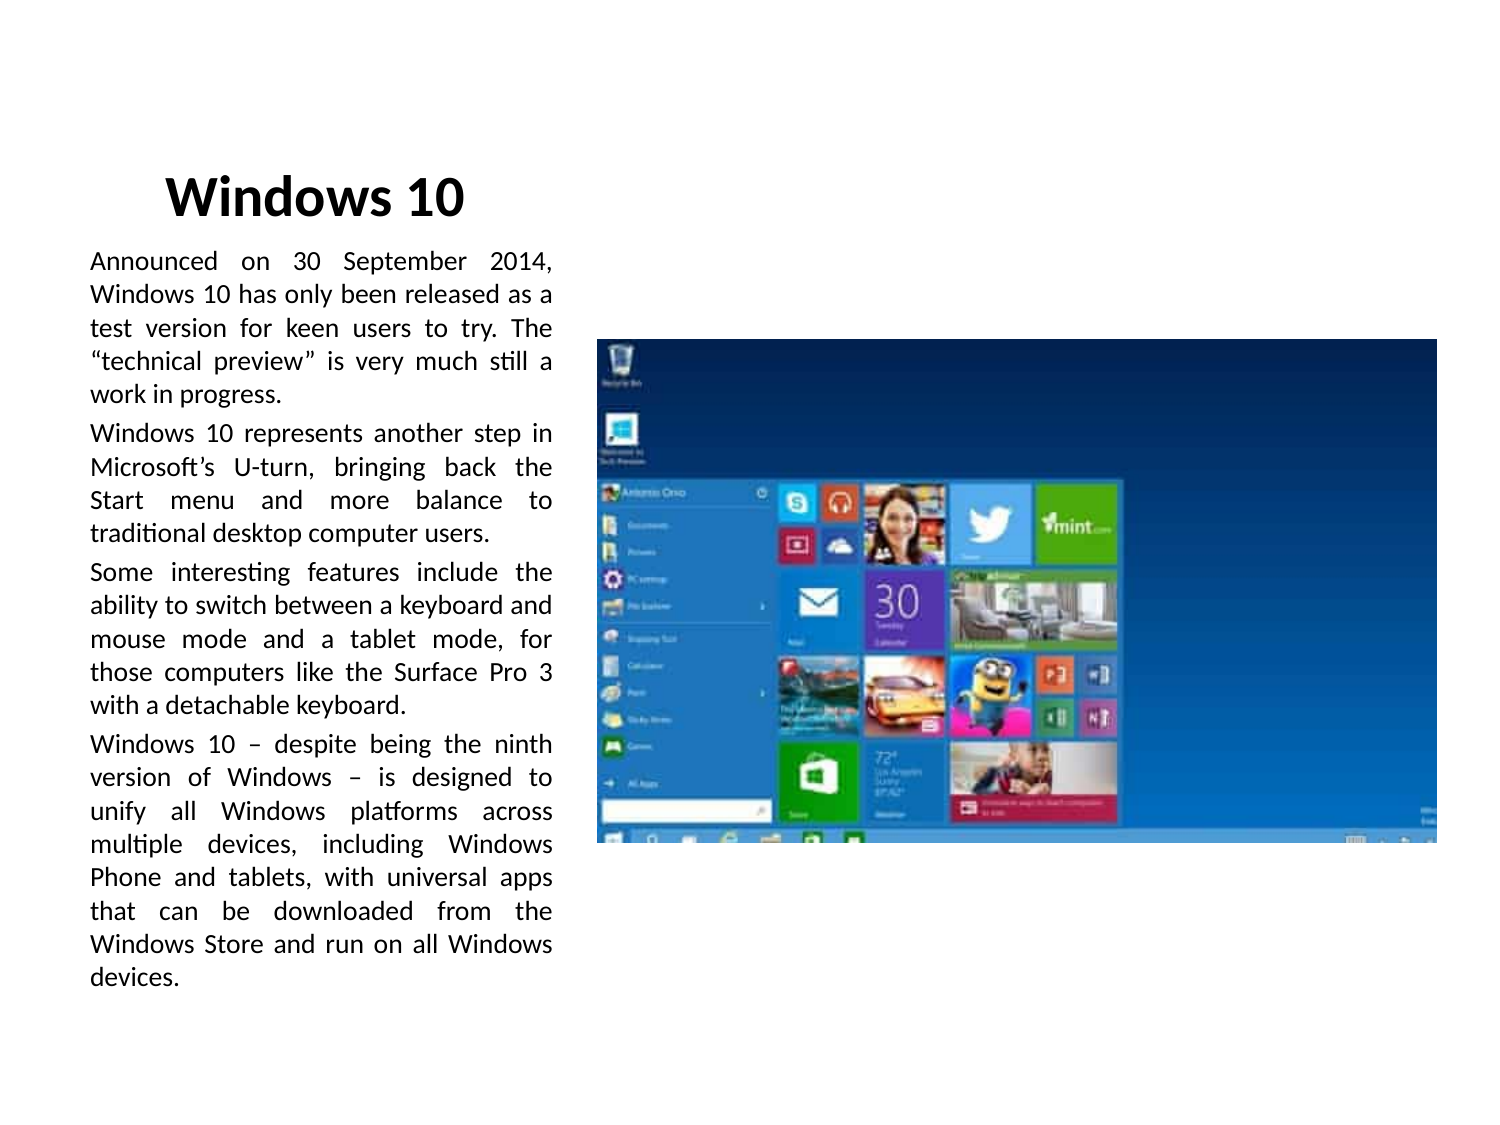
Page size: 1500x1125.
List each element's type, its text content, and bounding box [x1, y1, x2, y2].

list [597, 339, 1437, 844]
title Windows 10 [75, 44, 569, 235]
list Announced on 30 September 2014, Windows 10 has only been released as a test version for keen users to try. The “technical preview” is very much still a work in progress. Windows 10 represents another step in Microsoft’s U-turn, bringing back the Start menu and more balance to traditional desktop computer users. Some interesting features include the ability to switch between a keyboard and mouse mode and a tablet mode, for those computers like the Surface Pro 3 with a detachable keyboard. Windows 10 – despite being the ninth version of Windows – is designed to unify all Windows platforms across multiple devices, including Windows Phone and tablets, with universal apps that can be downloaded from the Windows Store and run on all Windows devices. [75, 235, 569, 1005]
